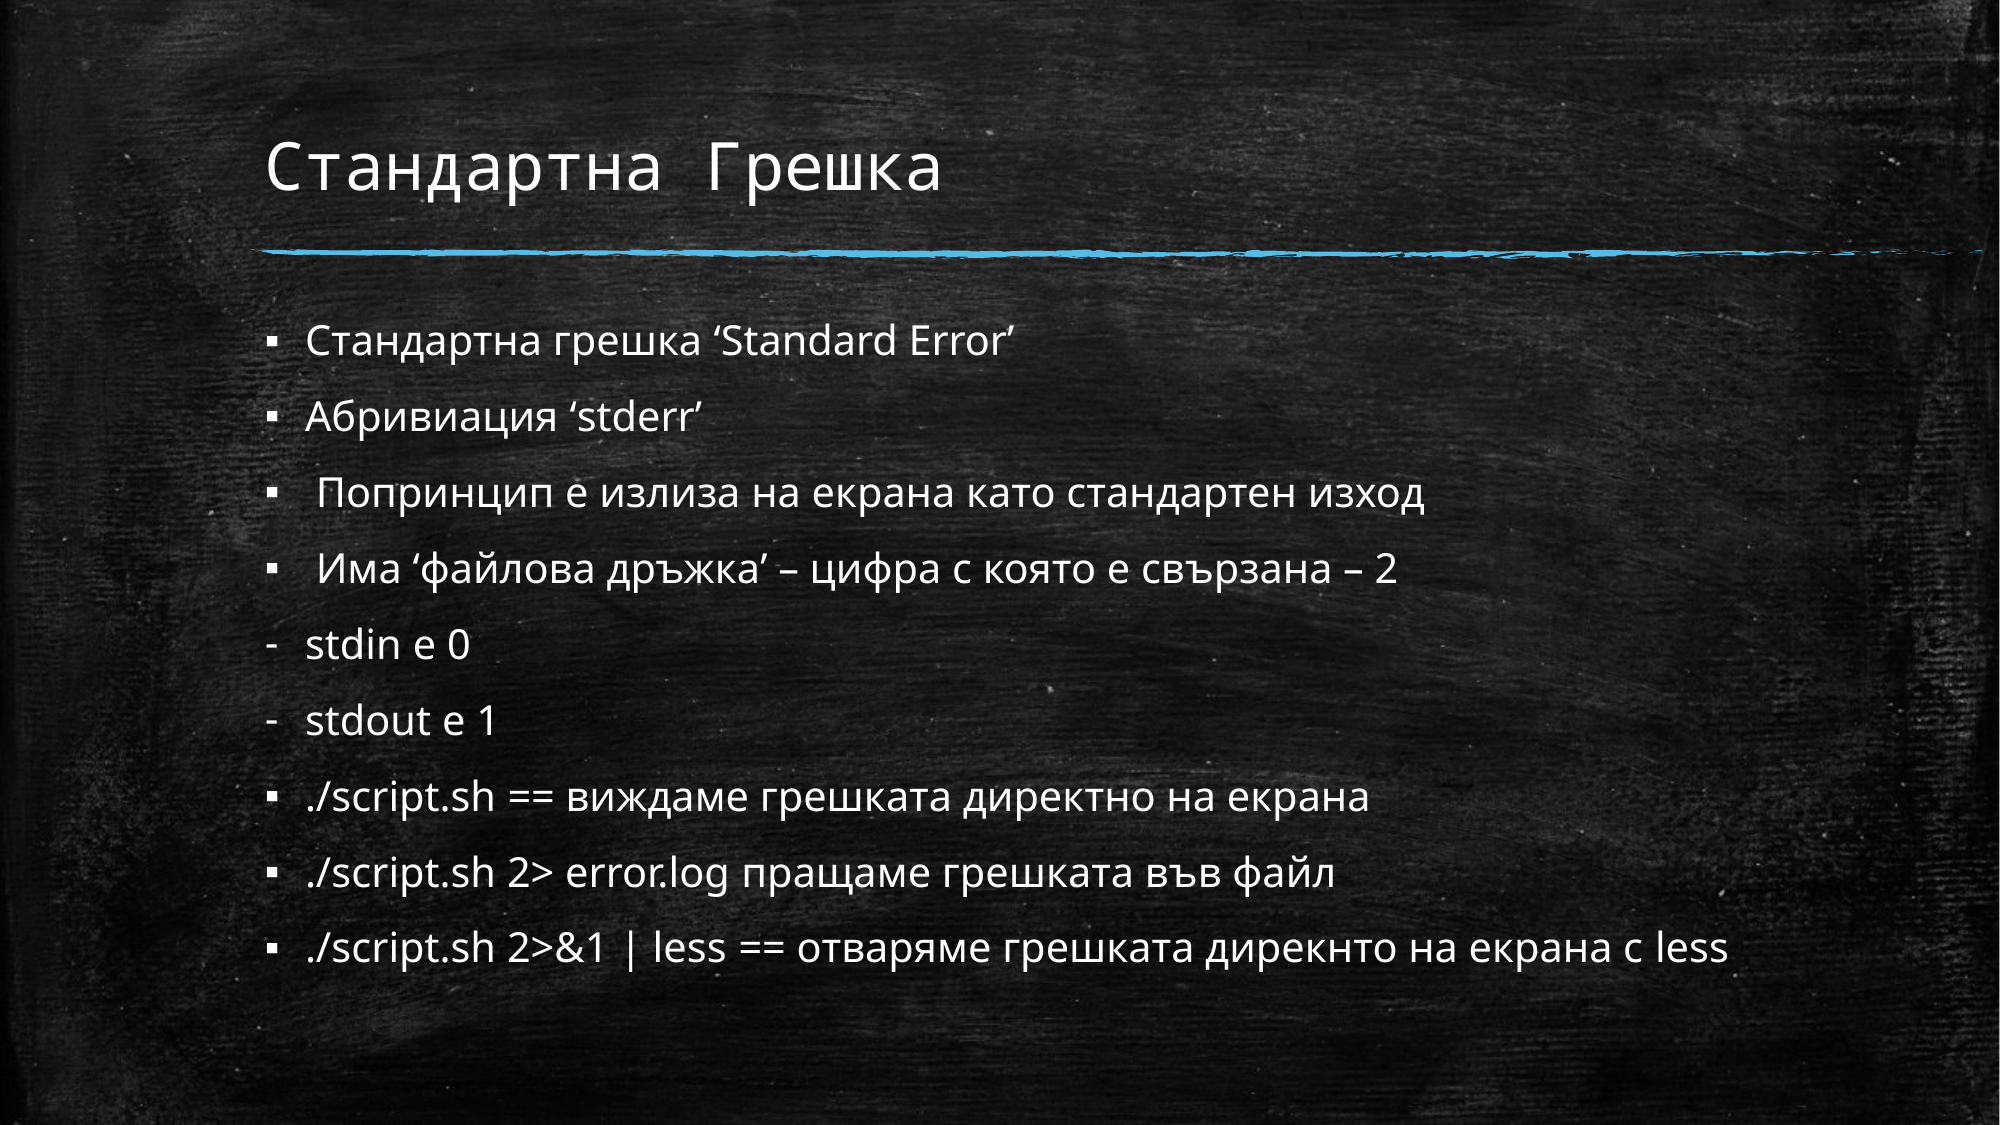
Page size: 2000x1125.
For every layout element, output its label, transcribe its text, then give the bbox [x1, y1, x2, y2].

list Стандартна грешка ‘Standard Error’ Абривиация ‘stderr’ Попринцип е излиза на екрана като стандартен изход Има ‘файлова дръжка’ – цифра с която е свързана – 2 stdin е 0 stdout е 1 ./script.sh == виждаме грешката директно на екрана ./script.sh 2> error.log пращаме грешката във файл ./script.sh 2>&1 | less == отваряме грешката дирекнто на екрана с less [249, 312, 1750, 1013]
title Стандартна Грешка [249, 45, 1750, 213]
